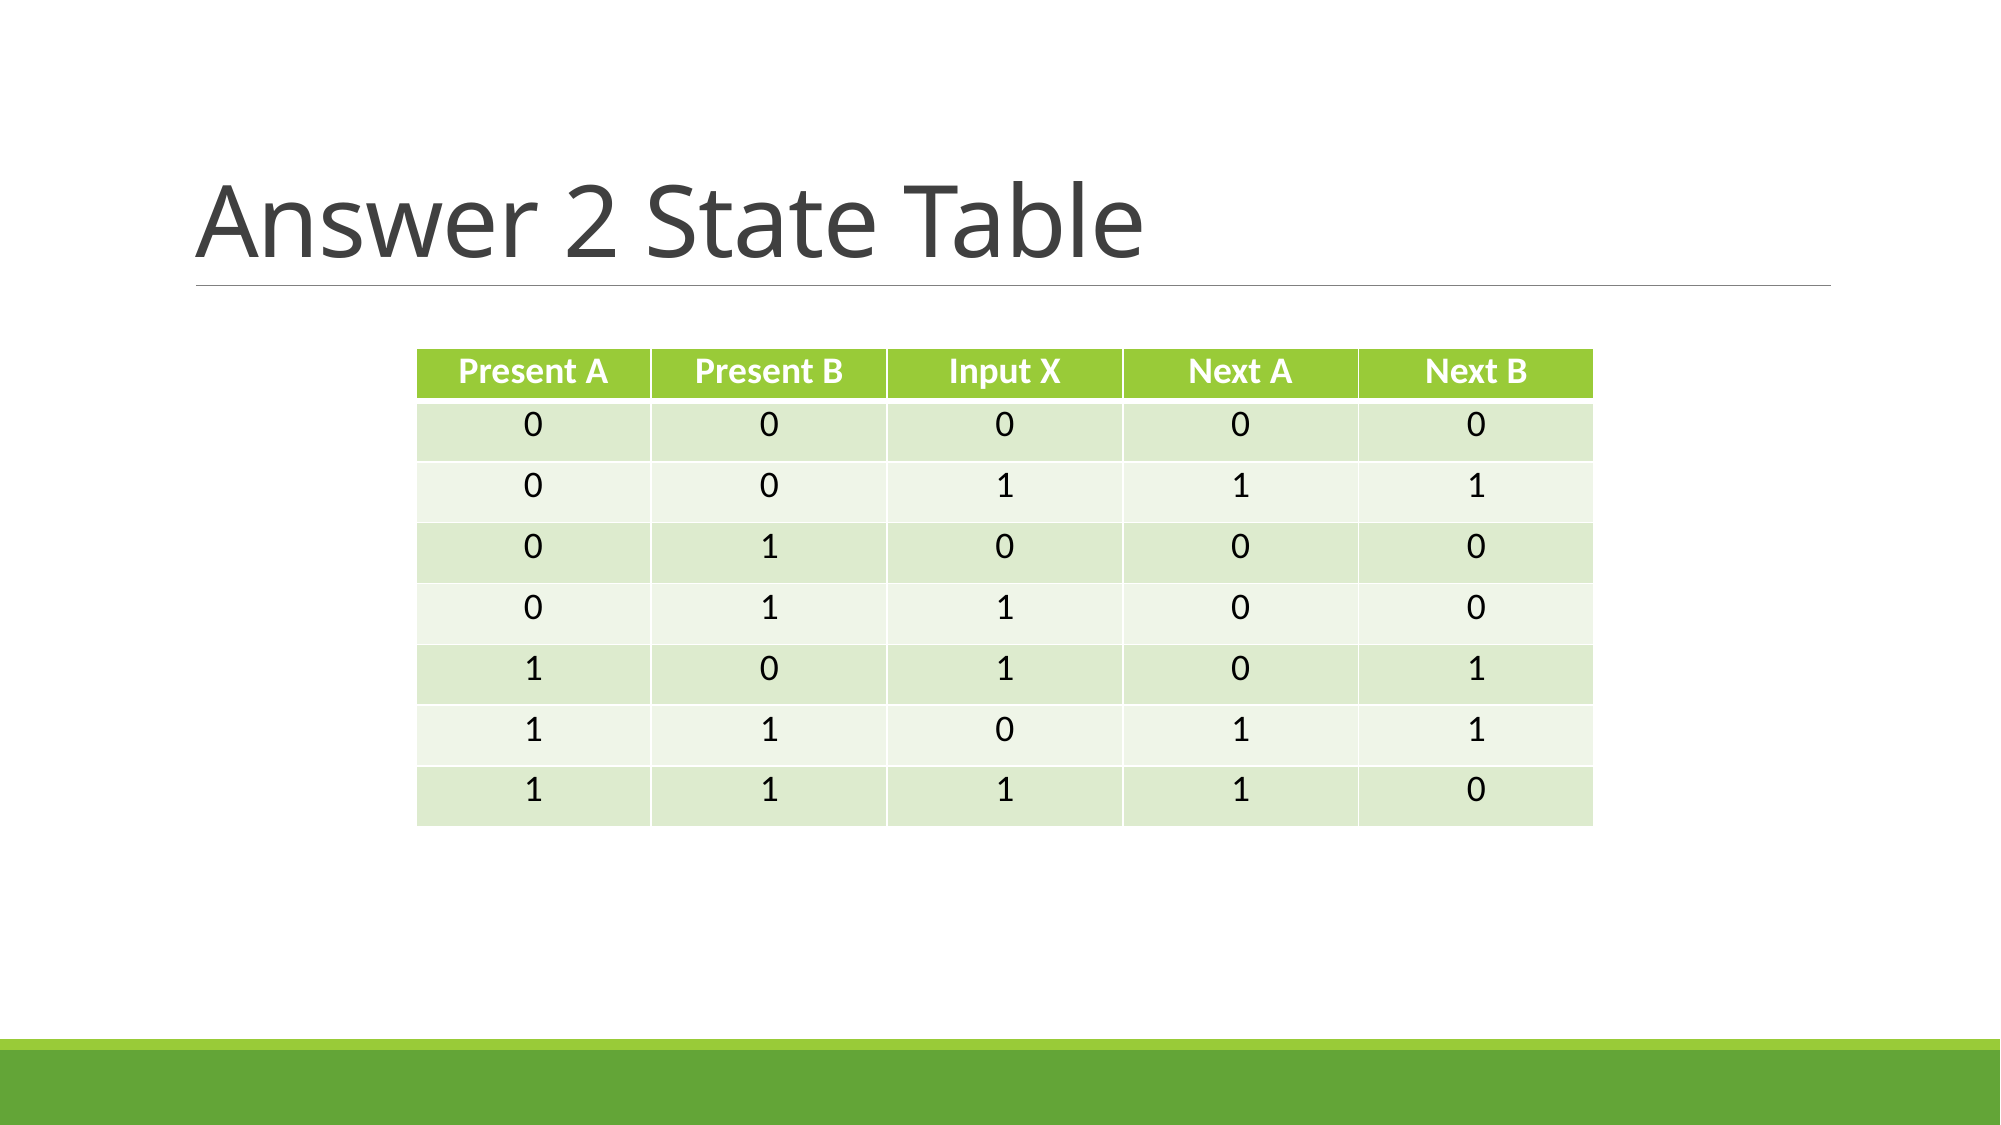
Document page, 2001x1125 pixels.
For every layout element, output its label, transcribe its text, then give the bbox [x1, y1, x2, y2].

table_cell 0 [888, 706, 1122, 765]
table_cell 0 [417, 584, 650, 644]
table_cell 0 [1124, 404, 1358, 461]
table_cell 1 [652, 706, 886, 765]
table_cell 1 [652, 767, 886, 826]
table_cell 0 [888, 523, 1122, 583]
table_header Input X [888, 349, 1122, 398]
table_cell 1 [1359, 706, 1593, 765]
table_cell 1 [888, 645, 1122, 704]
table_cell 1 [1359, 463, 1593, 522]
table_cell 1 [1359, 645, 1593, 704]
table_cell 0 [1124, 584, 1358, 644]
table_cell 1 [1124, 767, 1358, 826]
table_cell 0 [652, 645, 886, 704]
table_cell 0 [1124, 523, 1358, 583]
table_cell 0 [1359, 584, 1593, 644]
table_cell 0 [1359, 404, 1593, 461]
table_cell 0 [652, 404, 886, 461]
table_cell 0 [1124, 645, 1358, 704]
table_header Present A [417, 349, 650, 398]
table_cell 1 [417, 645, 650, 704]
title Answer 2 State Table [180, 47, 1830, 285]
table_cell 0 [888, 404, 1122, 461]
table_cell 1 [417, 767, 650, 826]
table_cell 0 [1359, 523, 1593, 583]
table_header Next B [1359, 349, 1593, 398]
table_cell 0 [417, 463, 650, 522]
table_cell 1 [888, 584, 1122, 644]
table_cell 1 [1124, 463, 1358, 522]
table_cell 1 [1124, 706, 1358, 765]
table_cell 1 [652, 523, 886, 583]
table_cell 0 [652, 463, 886, 522]
table_cell 1 [888, 463, 1122, 522]
table_cell 0 [417, 404, 650, 461]
table_cell 0 [417, 523, 650, 583]
table_cell 1 [652, 584, 886, 644]
table_cell 0 [1359, 767, 1593, 826]
table_header Present B [652, 349, 886, 398]
table_cell 1 [417, 706, 650, 765]
table_cell 1 [888, 767, 1122, 826]
table_header Next A [1124, 349, 1358, 398]
